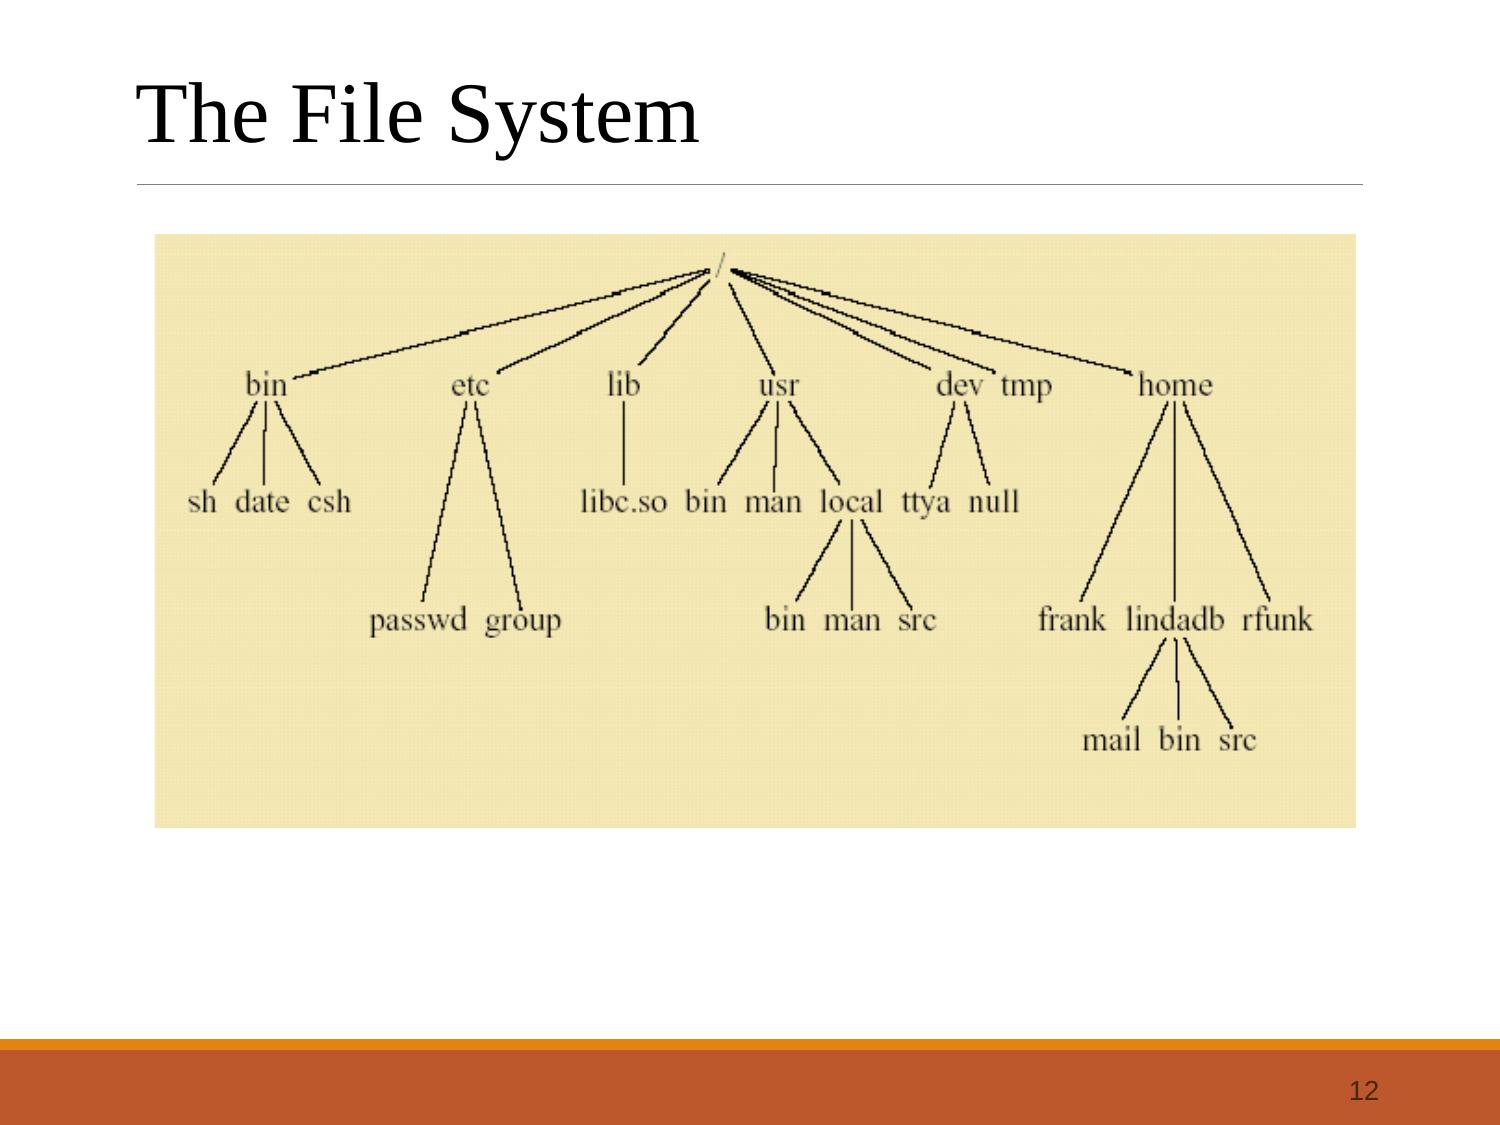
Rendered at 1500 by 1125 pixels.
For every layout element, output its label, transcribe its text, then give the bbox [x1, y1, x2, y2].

slide_number 12 [1218, 1059, 1380, 1120]
text_box [154, 234, 1356, 828]
title The File System [133, 0, 704, 161]
